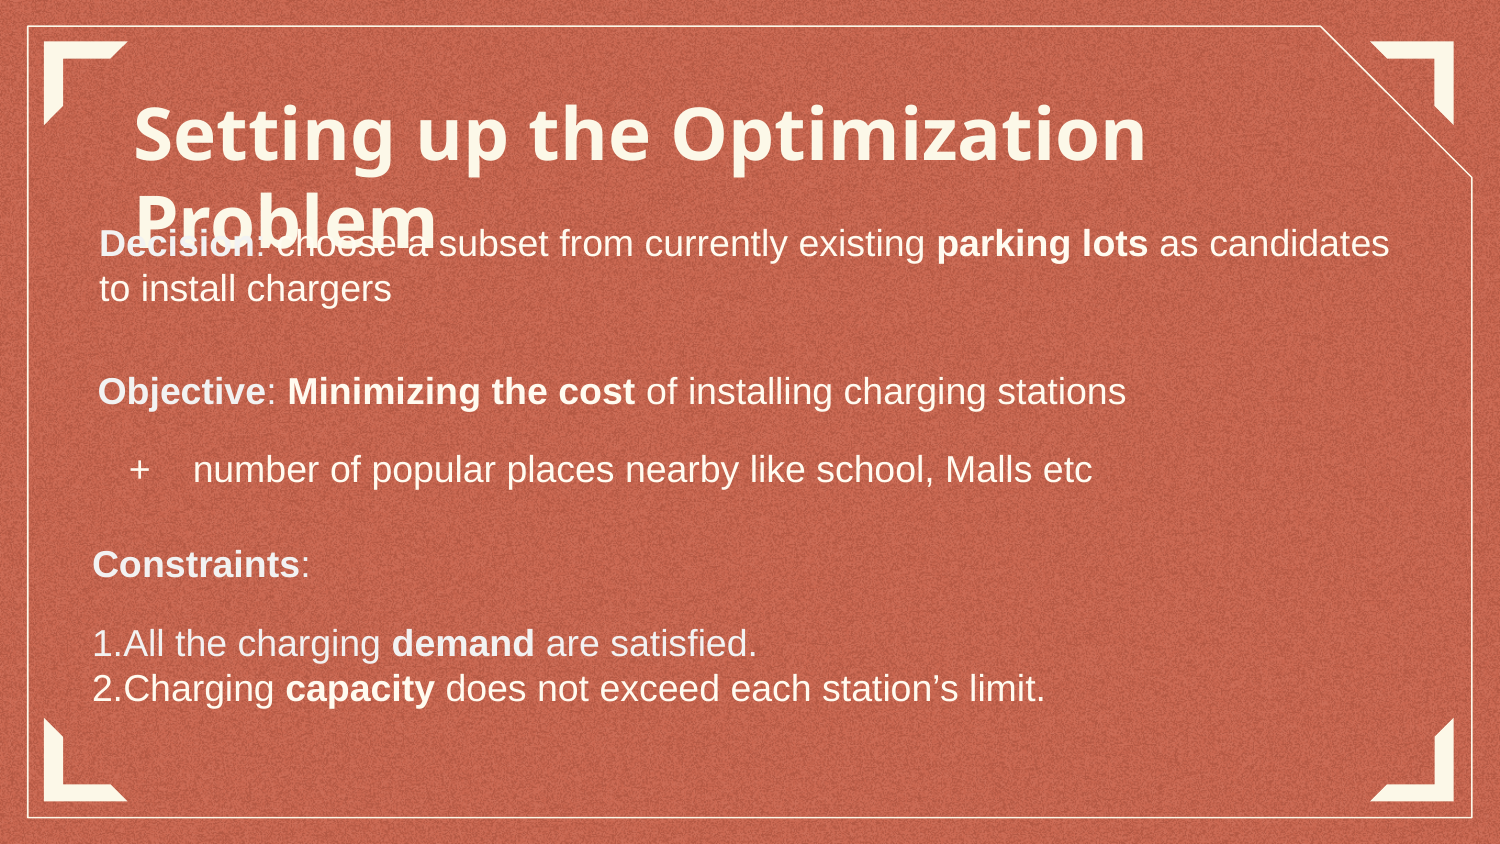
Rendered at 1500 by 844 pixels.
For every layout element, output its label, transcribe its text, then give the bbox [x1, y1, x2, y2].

title Setting up the Optimization Problem [118, 72, 1382, 167]
text_box Constraints: 1.All the charging demand are satisfied. 2.Charging capacity does not exceed each station’s limit. [77, 532, 1235, 785]
text_box Objective: Minimizing the cost of installing charging stations + number of popular places nearby like school, Malls etc [82, 359, 1153, 498]
text_box Decision: choose a subset from currently existing parking lots as candidates to install chargers [84, 211, 1416, 317]
